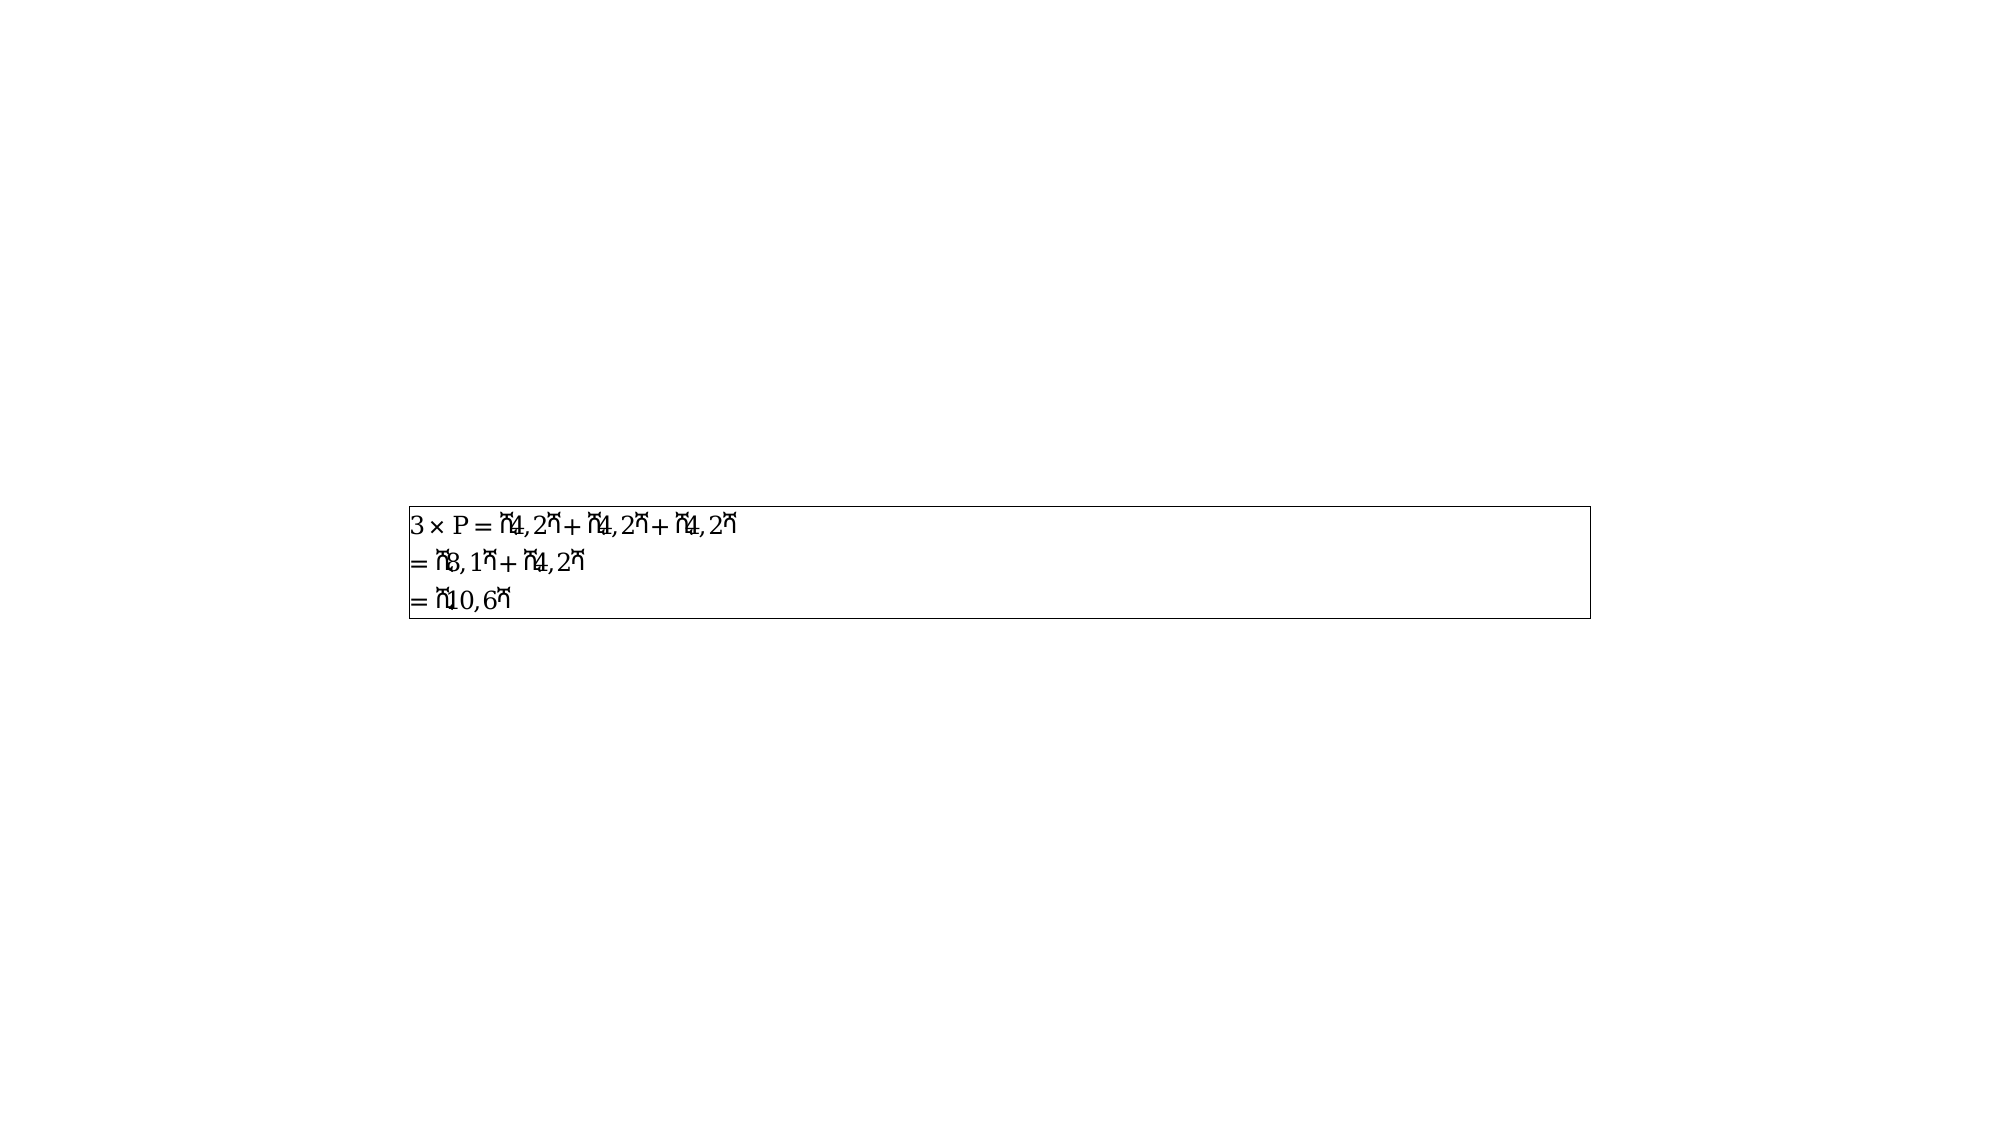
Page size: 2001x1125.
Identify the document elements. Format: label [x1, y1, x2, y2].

picture [409, 506, 1591, 619]
